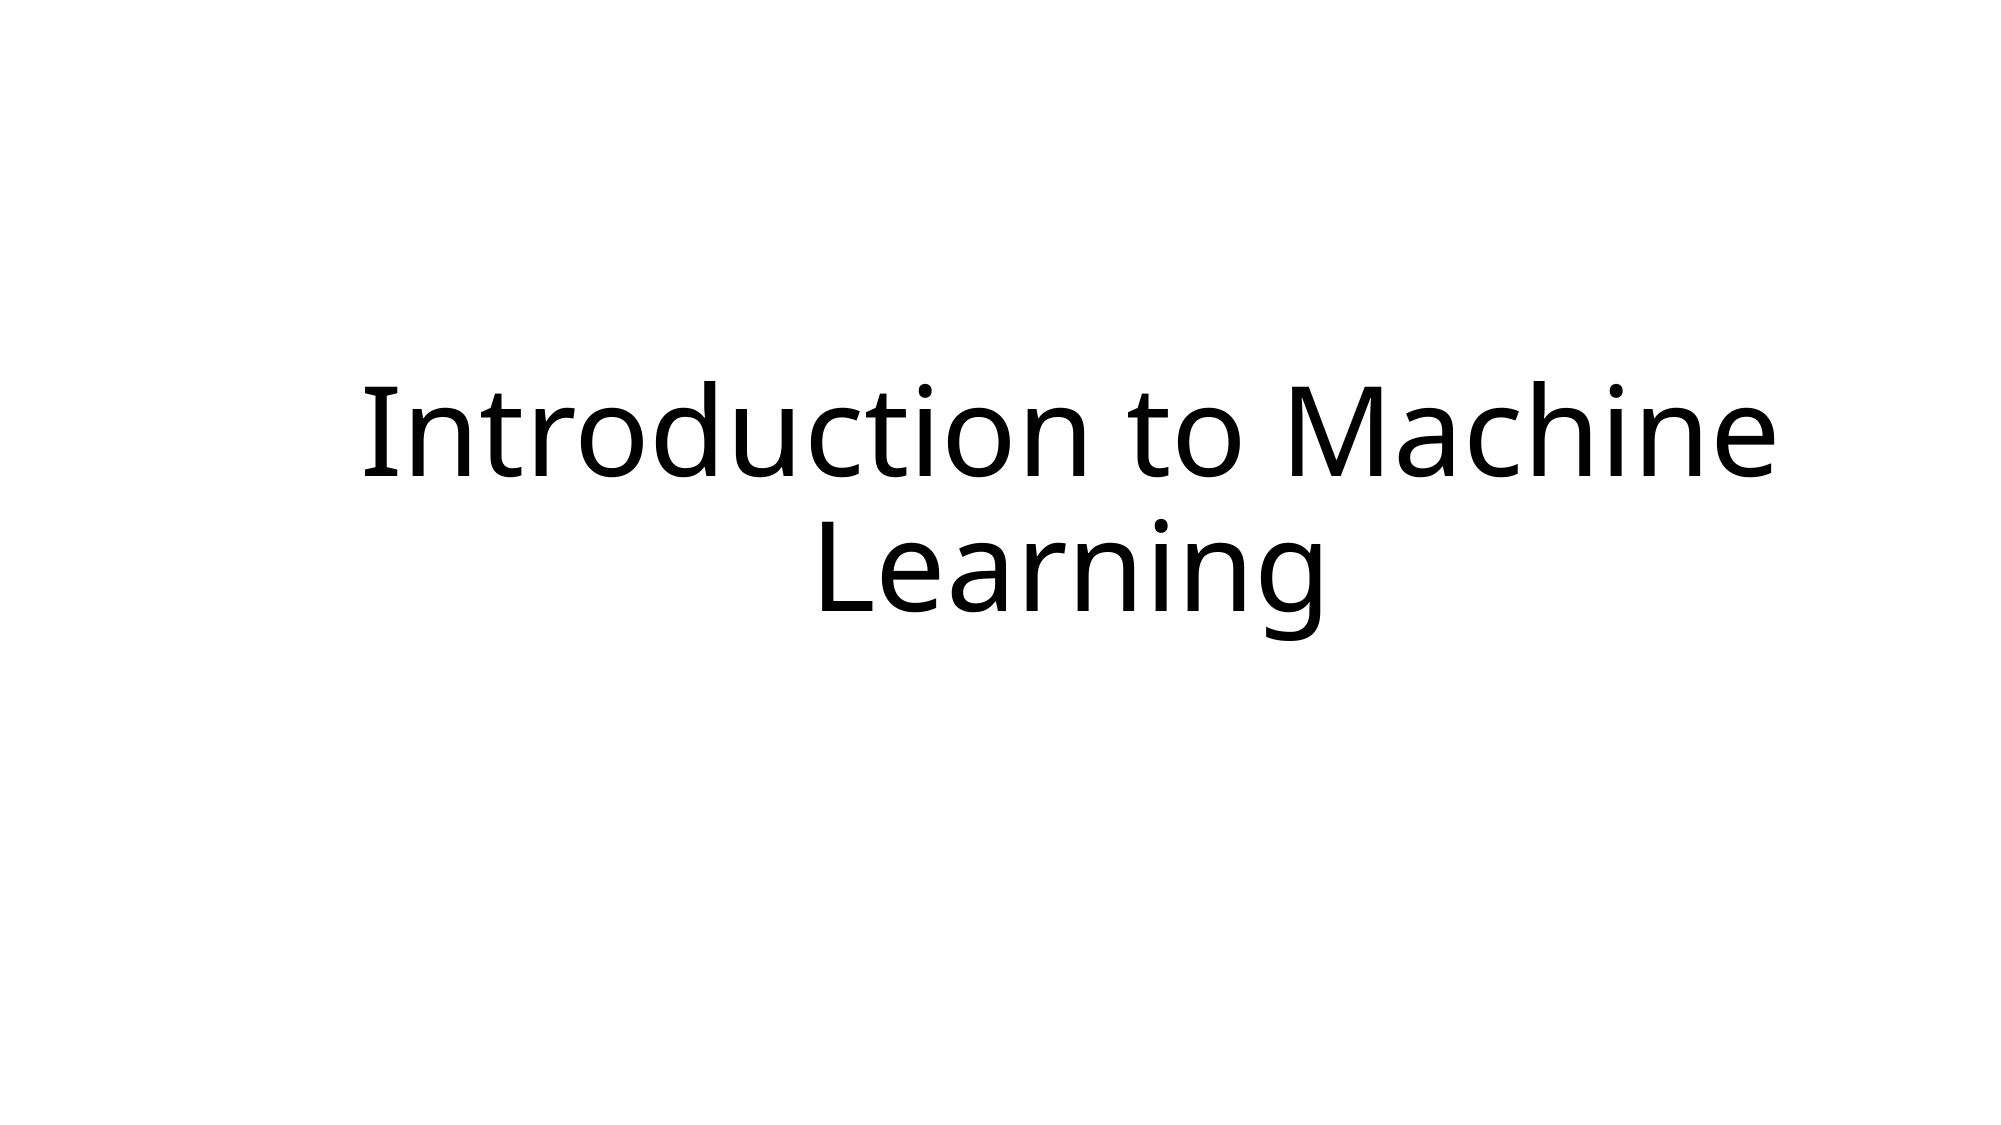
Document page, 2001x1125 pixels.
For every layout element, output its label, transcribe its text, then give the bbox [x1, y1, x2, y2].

title Introduction to Machine Learning [249, 184, 1893, 647]
